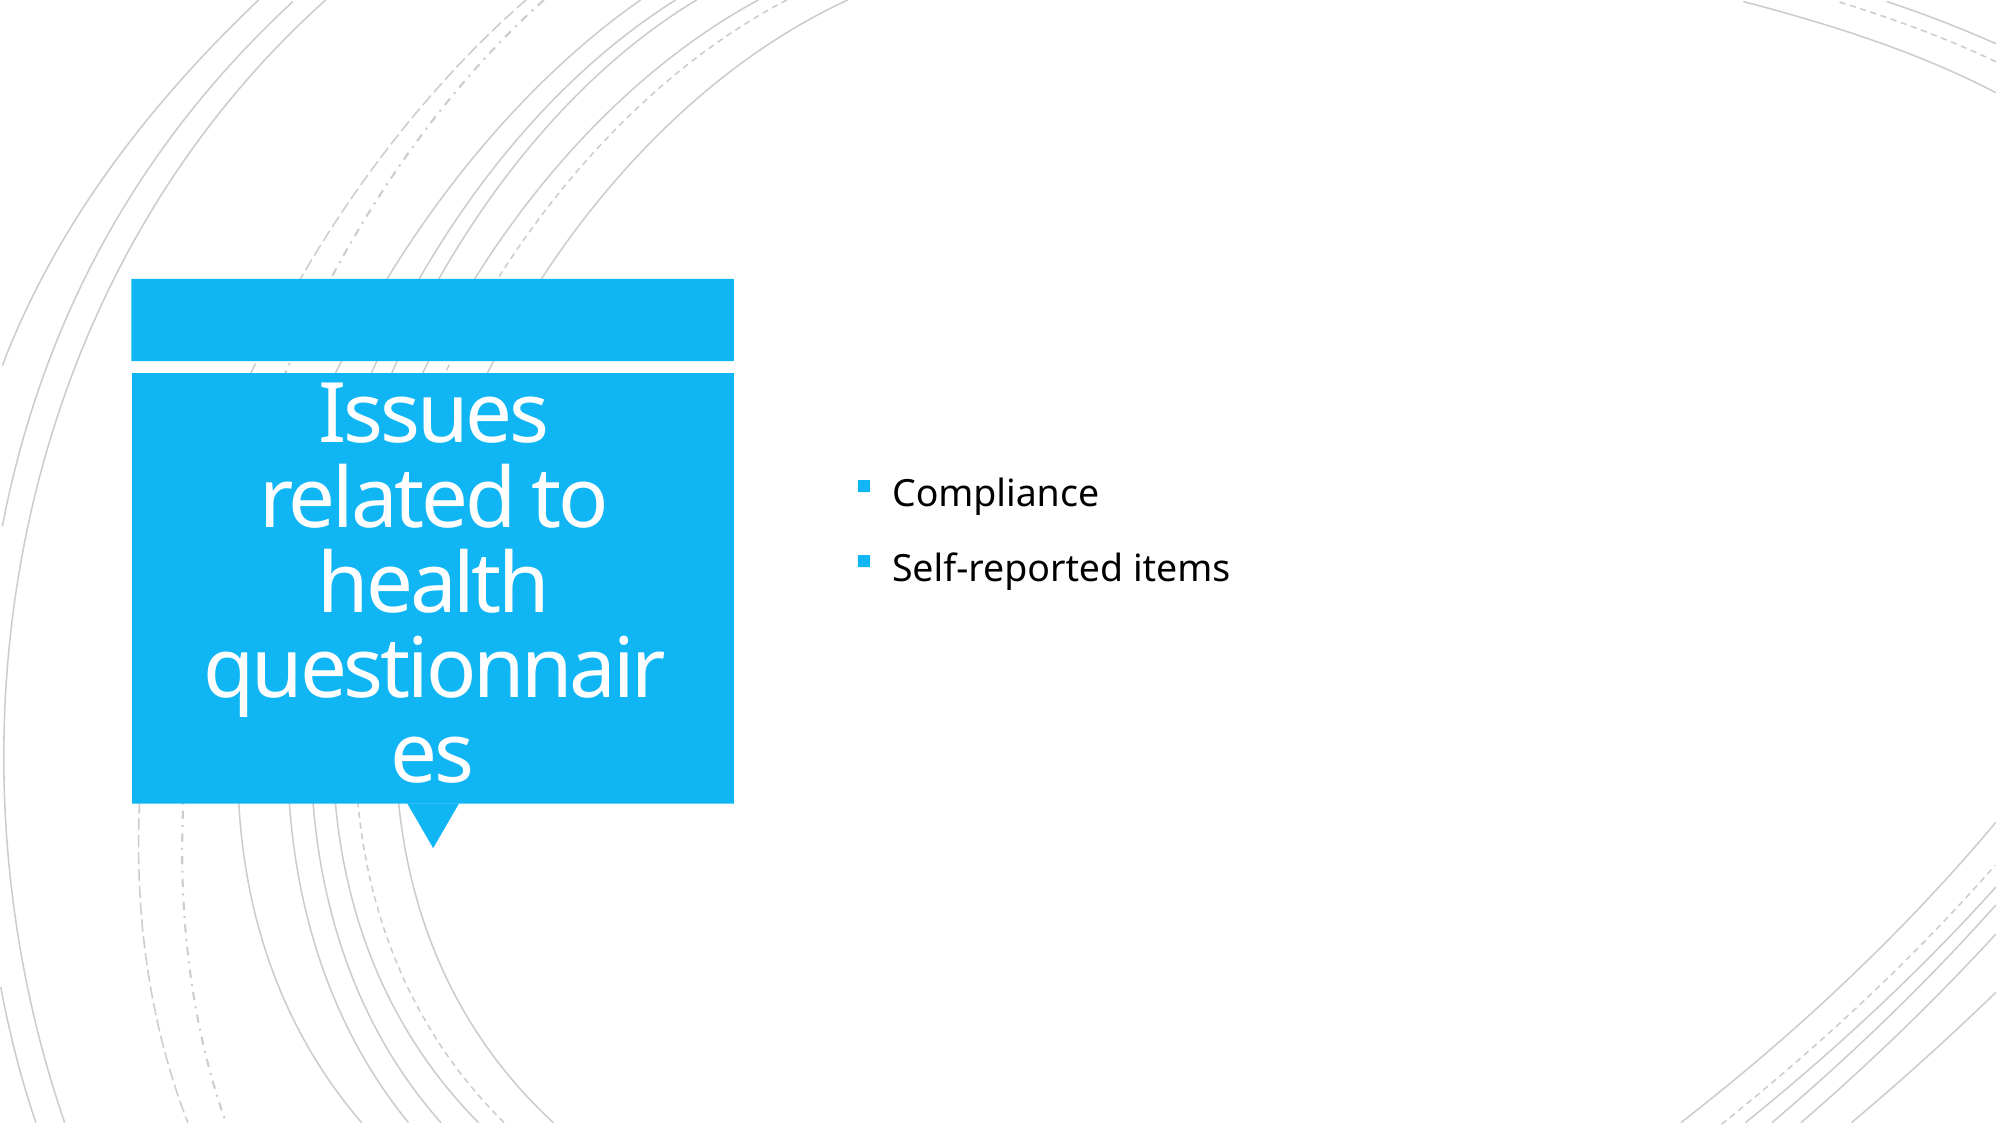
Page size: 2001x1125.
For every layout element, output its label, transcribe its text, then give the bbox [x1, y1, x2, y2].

title Issues related to health questionnaires [145, 385, 720, 789]
list Compliance Self-reported items [839, 131, 1871, 993]
